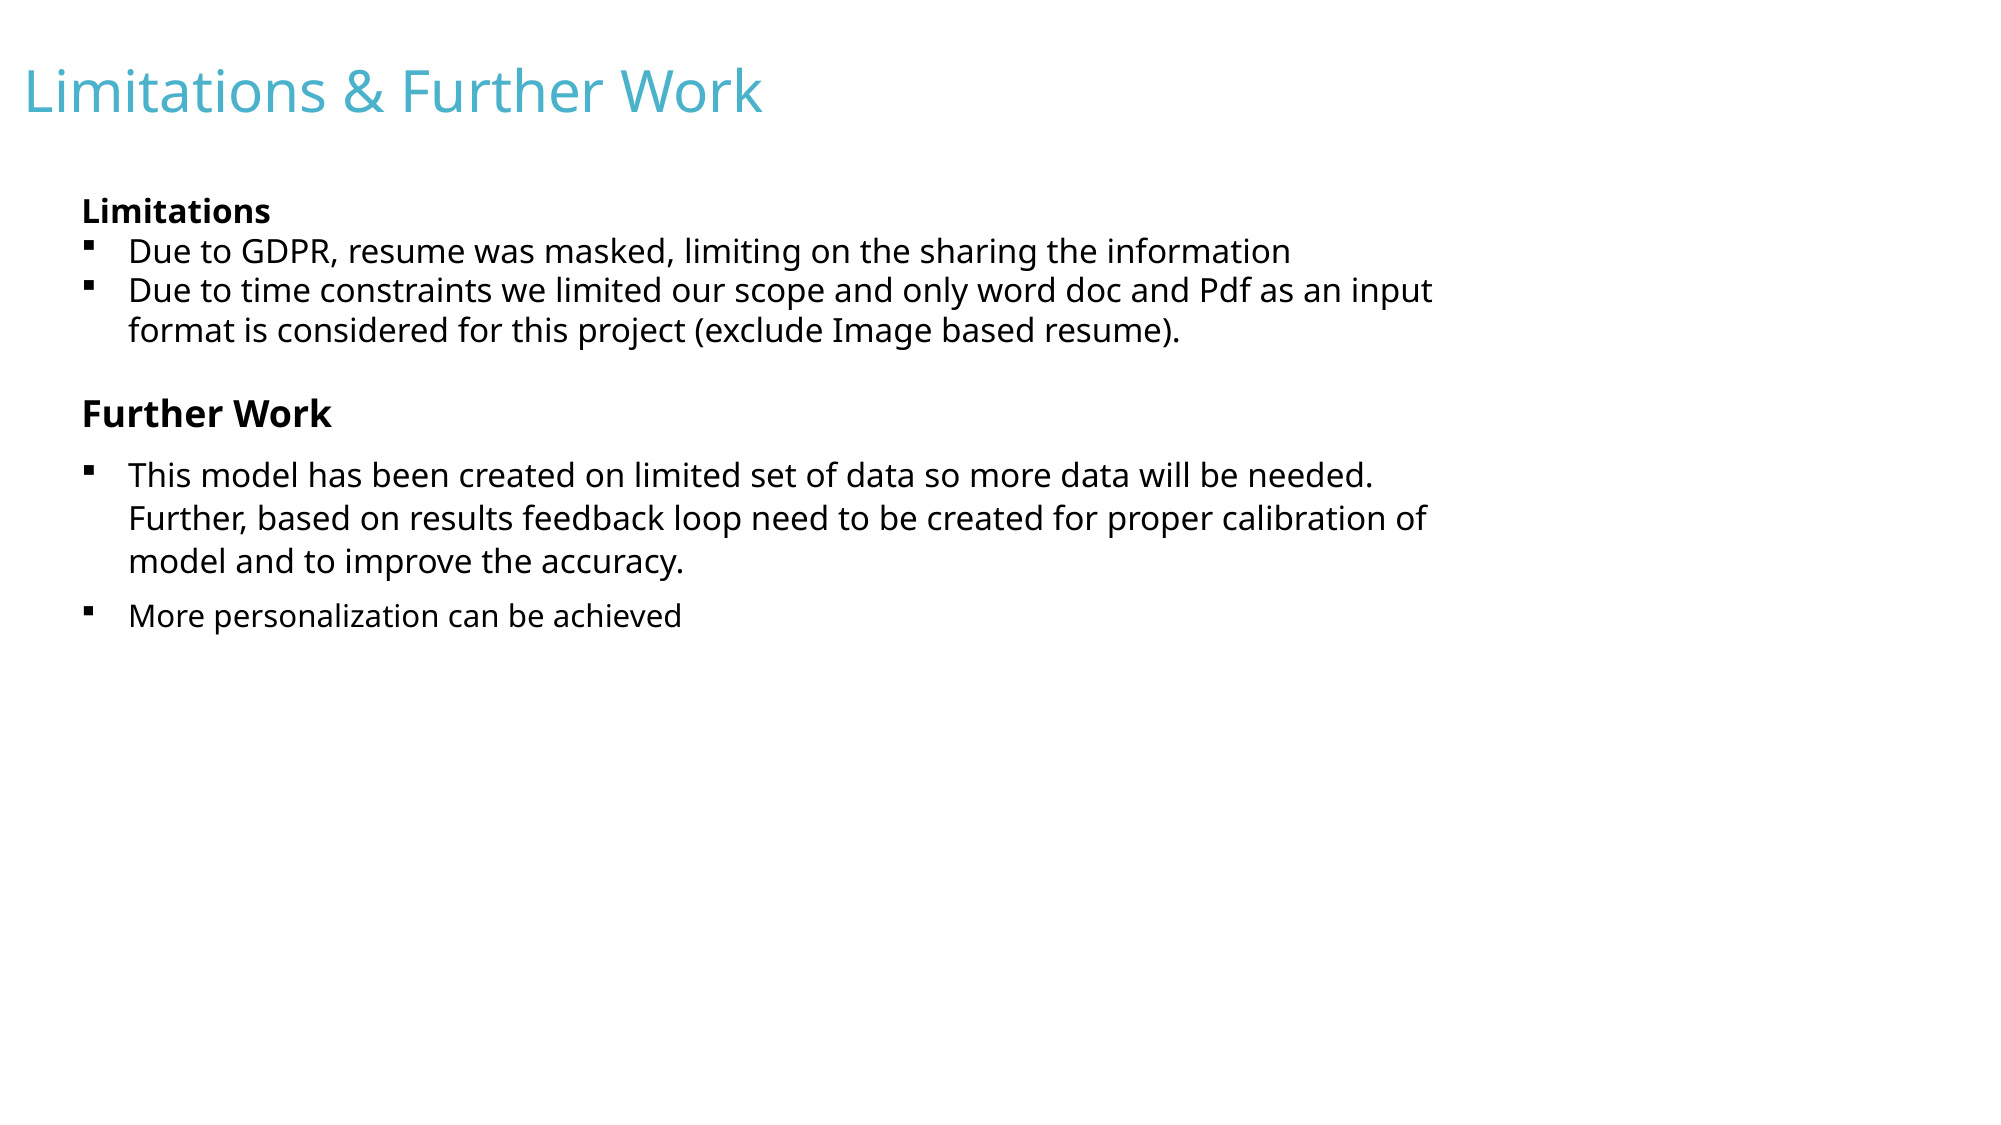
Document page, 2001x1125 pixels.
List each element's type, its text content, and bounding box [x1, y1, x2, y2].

text_box Limitations Due to GDPR, resume was masked, limiting on the sharing the information Due to time constraints we limited our scope and only word doc and Pdf as an input format is considered for this project (exclude Image based resume). Further Work This model has been created on limited set of data so more data will be needed. Further, based on results feedback loop need to be created for proper calibration of model and to improve the accuracy. More personalization can be achieved [66, 182, 1496, 642]
text_box Limitations & Further Work [9, 46, 779, 132]
